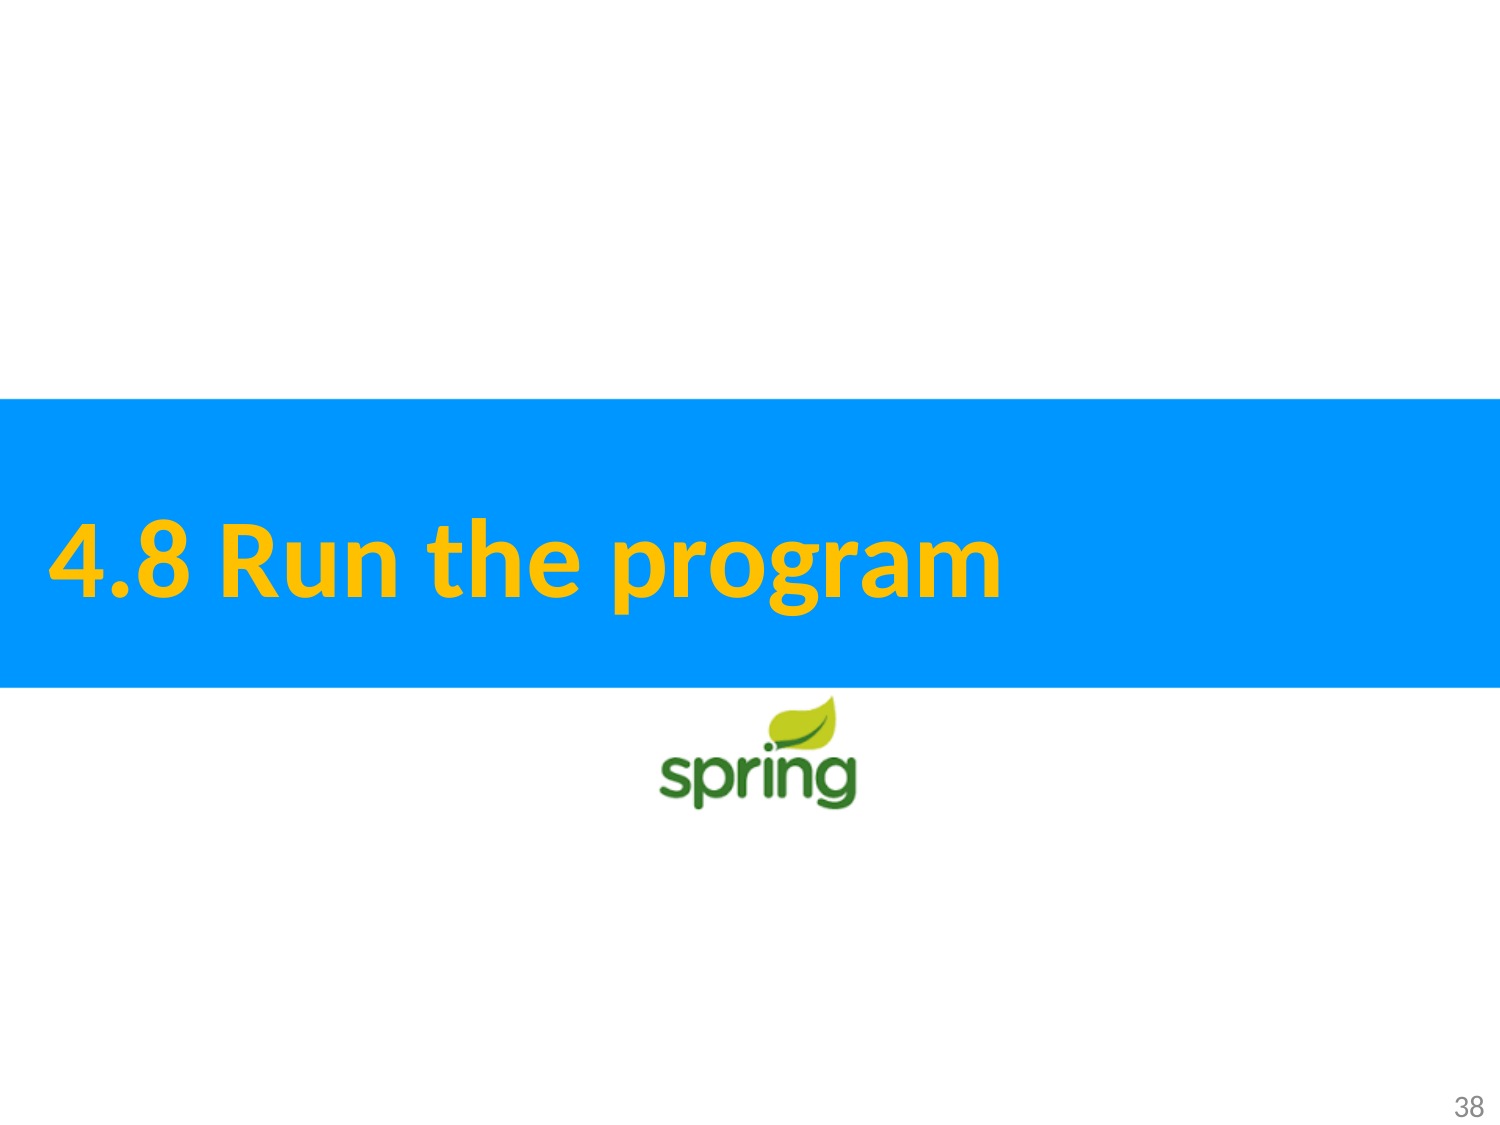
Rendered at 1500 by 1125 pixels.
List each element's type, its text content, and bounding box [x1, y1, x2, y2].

picture [0, 0, 1500, 1125]
text_box 4.8 Run the program [33, 477, 1467, 627]
slide_number 38 [1162, 1074, 1500, 1125]
